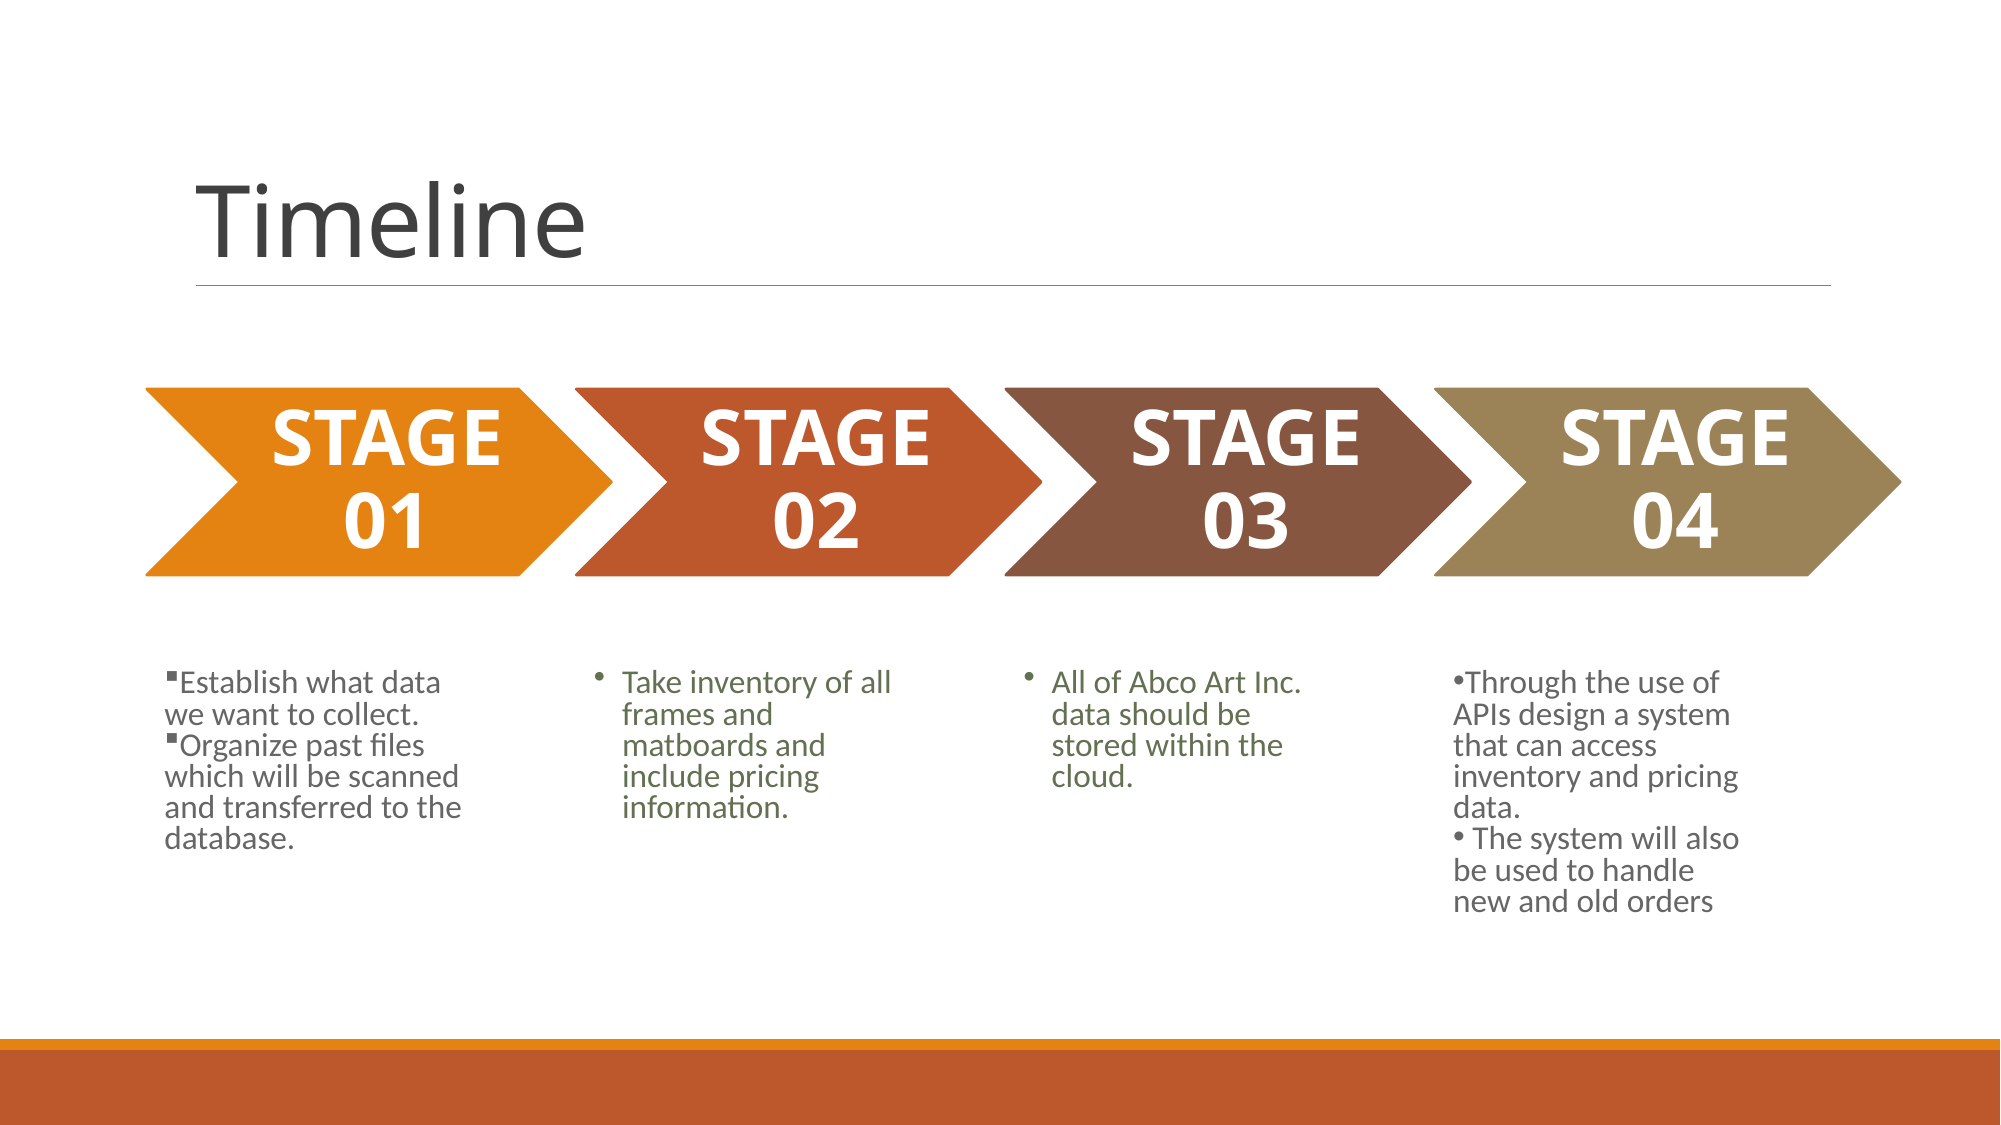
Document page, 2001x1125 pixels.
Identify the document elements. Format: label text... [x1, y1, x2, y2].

title Timeline [180, 47, 1830, 282]
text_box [144, 284, 1903, 1028]
